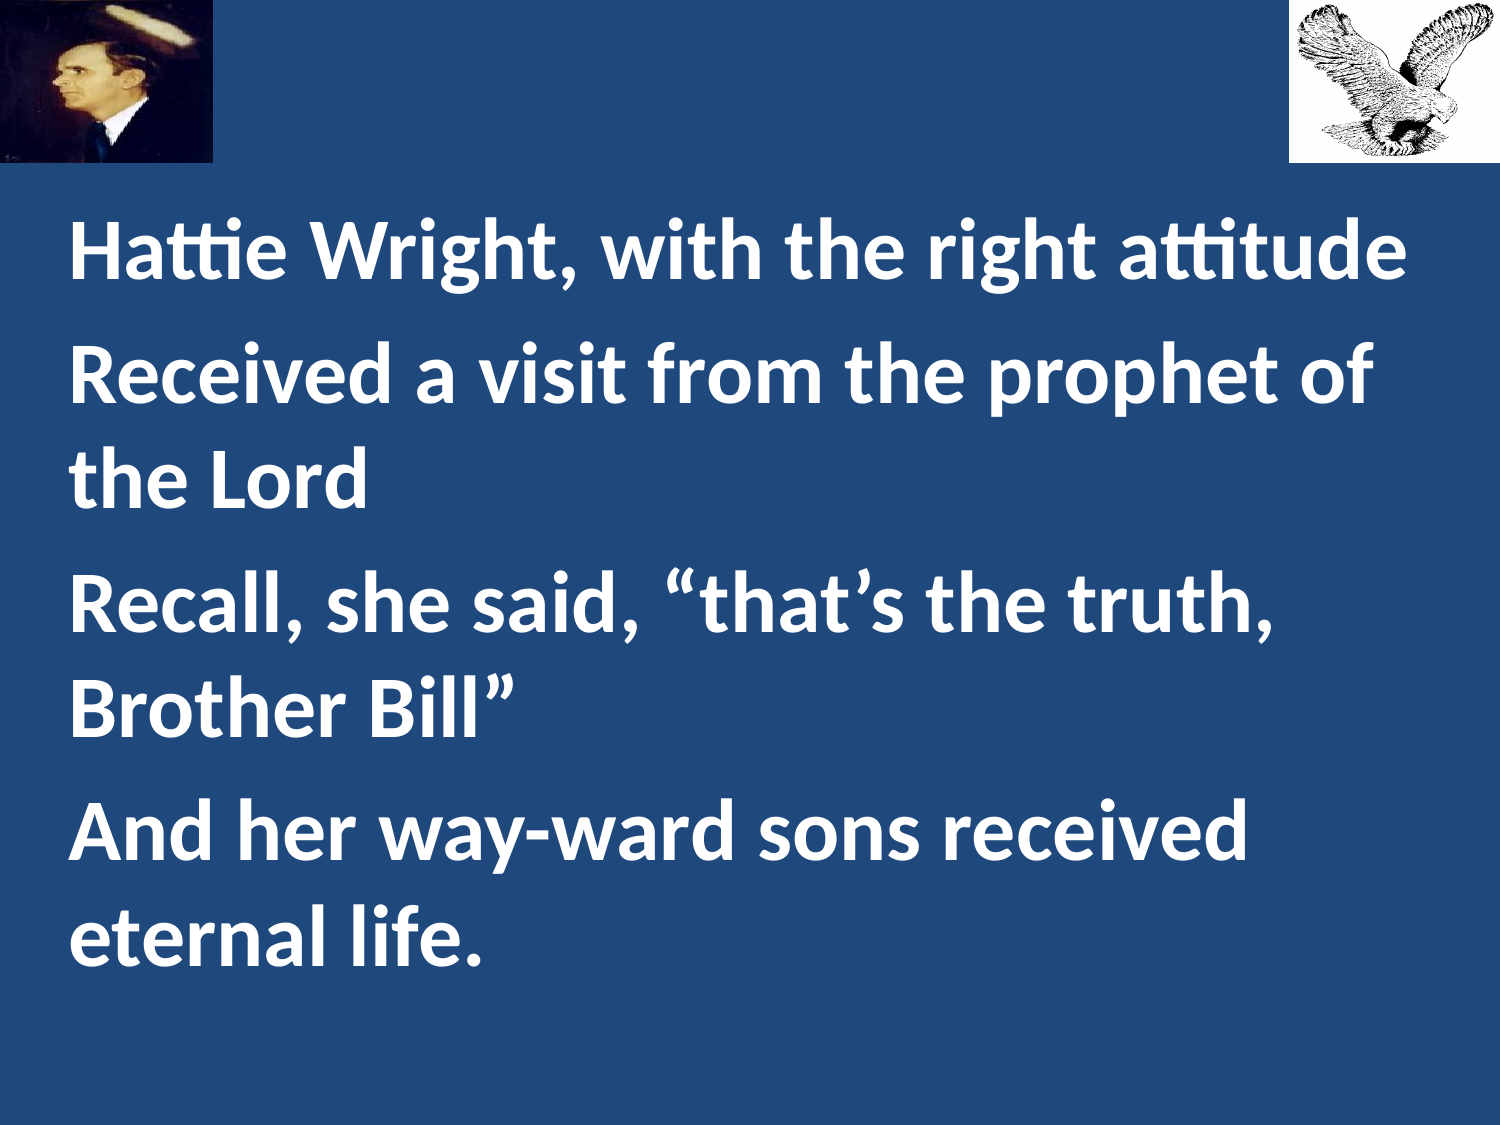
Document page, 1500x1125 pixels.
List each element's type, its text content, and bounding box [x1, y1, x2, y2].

list Hattie Wright, with the right attitude Received a visit from the prophet of the Lord Recall, she said, “that’s the truth, Brother Bill” And her way-ward sons received eternal life. [53, 184, 1436, 1071]
picture [0, 0, 213, 163]
picture [1288, 0, 1500, 163]
